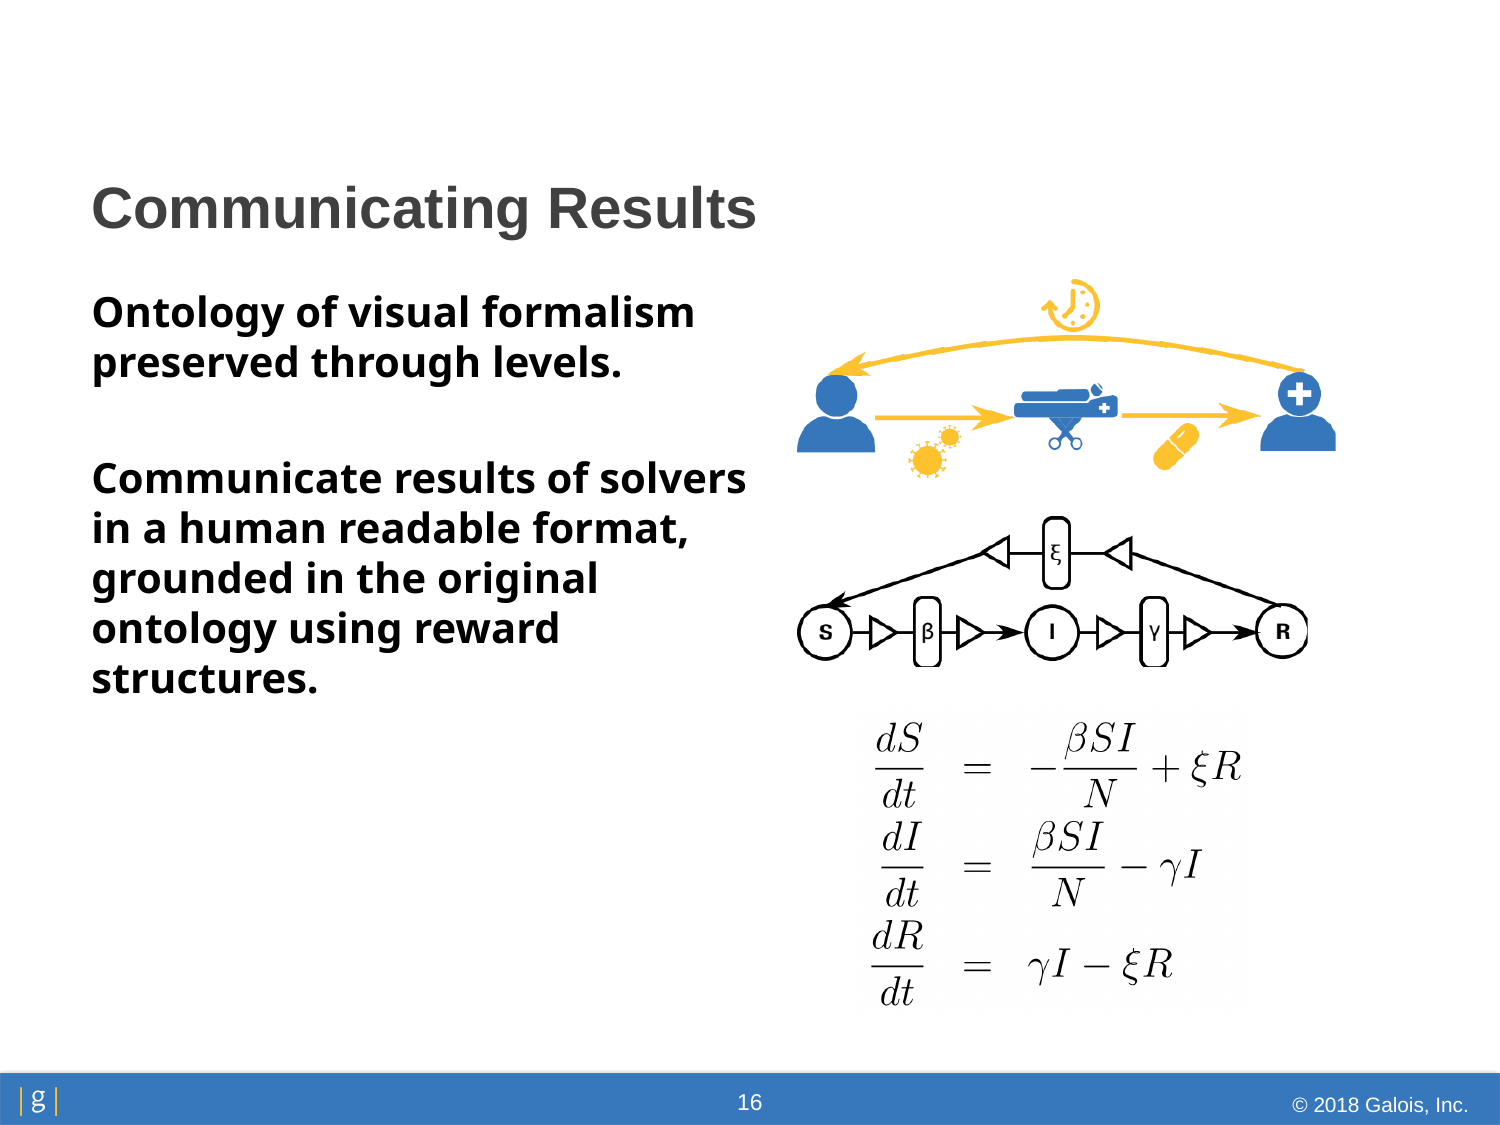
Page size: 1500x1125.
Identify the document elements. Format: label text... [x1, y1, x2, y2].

picture [853, 705, 1253, 1015]
list Ontology of visual formalism preserved through levels. Communicate results of solvers in a human readable format, grounded in the original ontology using reward structures. [76, 277, 768, 1005]
picture [796, 515, 1308, 667]
picture [796, 278, 1336, 478]
title Communicating Results [76, 172, 1426, 239]
picture [20, 1087, 57, 1116]
